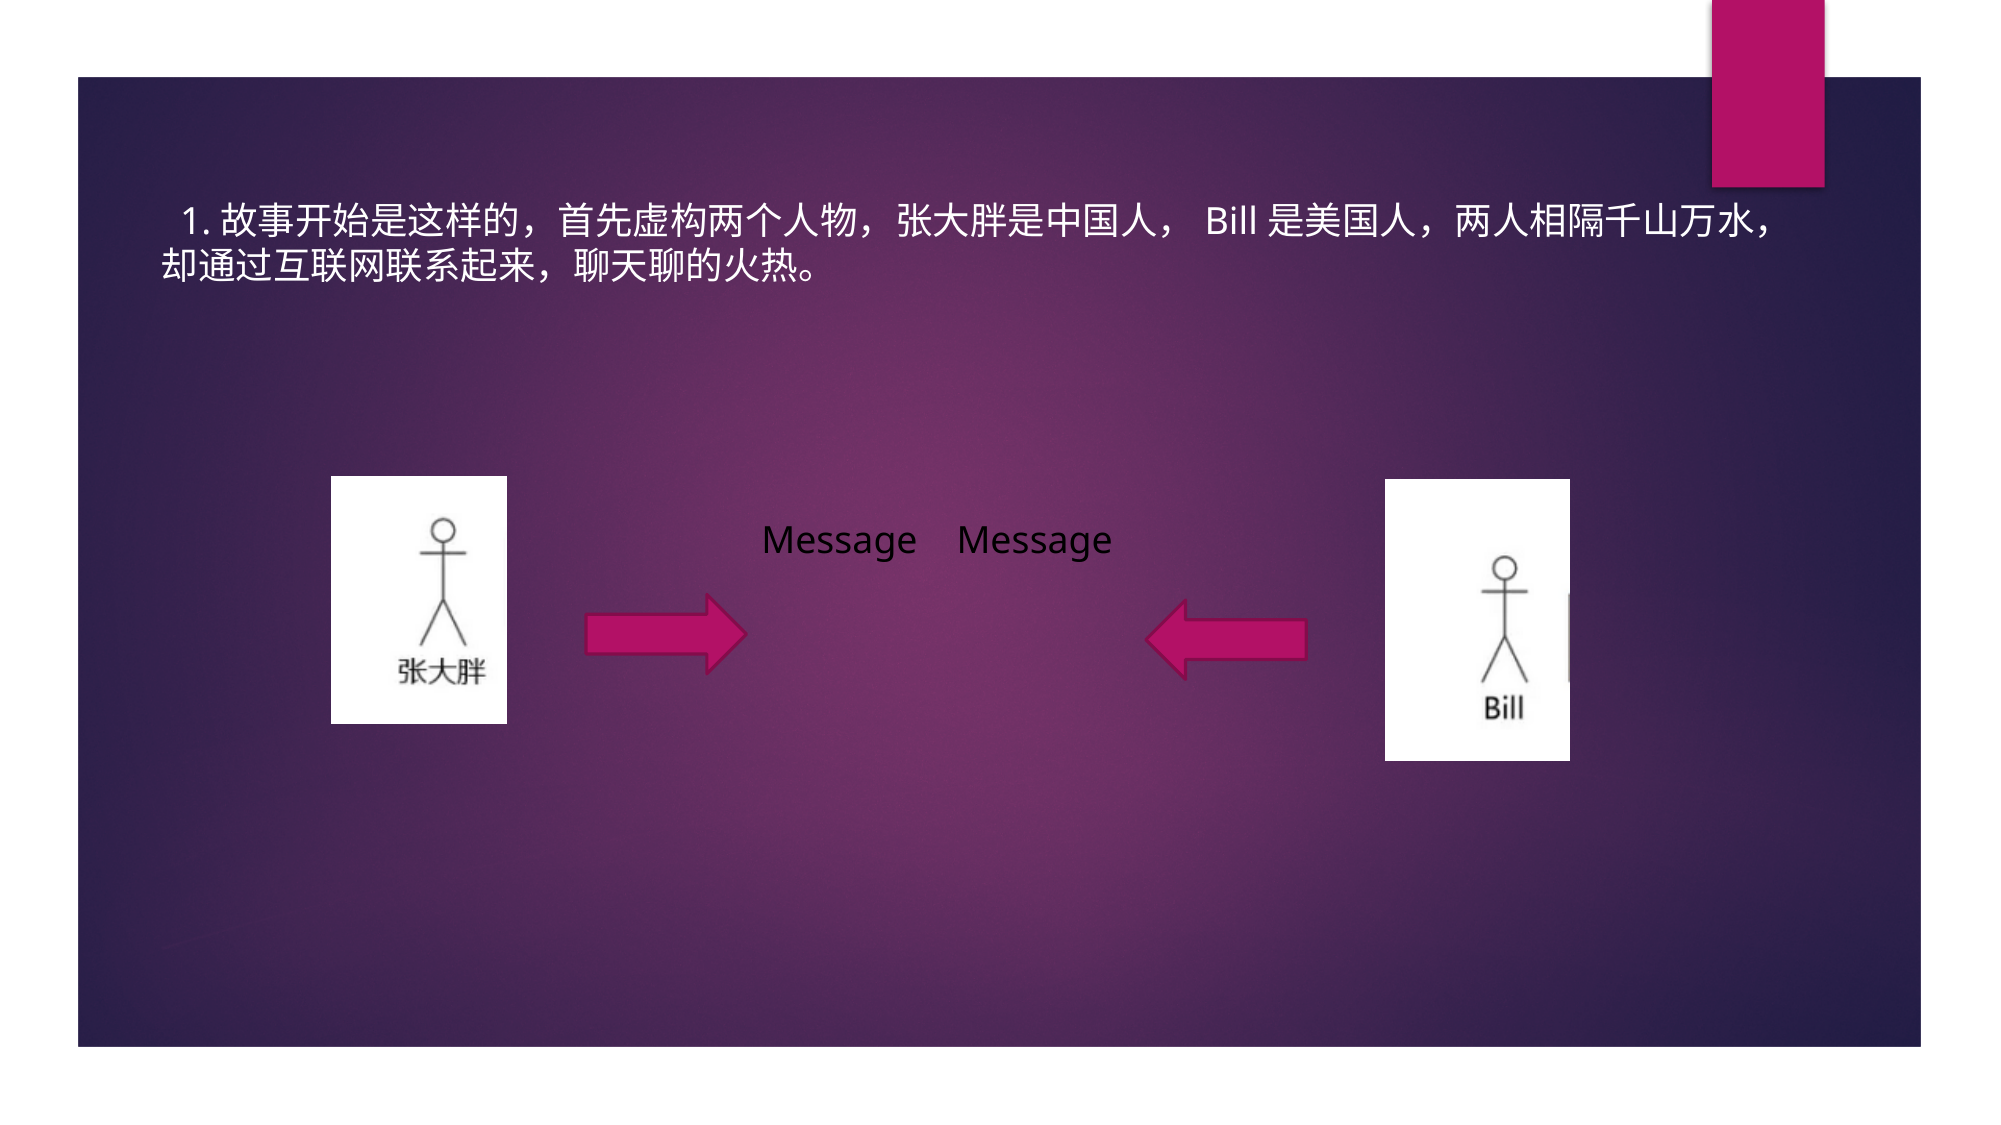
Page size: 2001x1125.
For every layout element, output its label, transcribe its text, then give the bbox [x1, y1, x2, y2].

picture [1385, 479, 1571, 761]
text_box [584, 592, 748, 676]
text_box [1144, 598, 1308, 681]
picture [331, 476, 508, 724]
text_box 1.故事开始是这样的，首先虚构两个人物，张大胖是中国人，Bill是美国人，两人相隔千山万水，却通过互联网联系起来，聊天聊的火热。 [145, 189, 1777, 295]
text_box Message Message [746, 508, 1146, 568]
